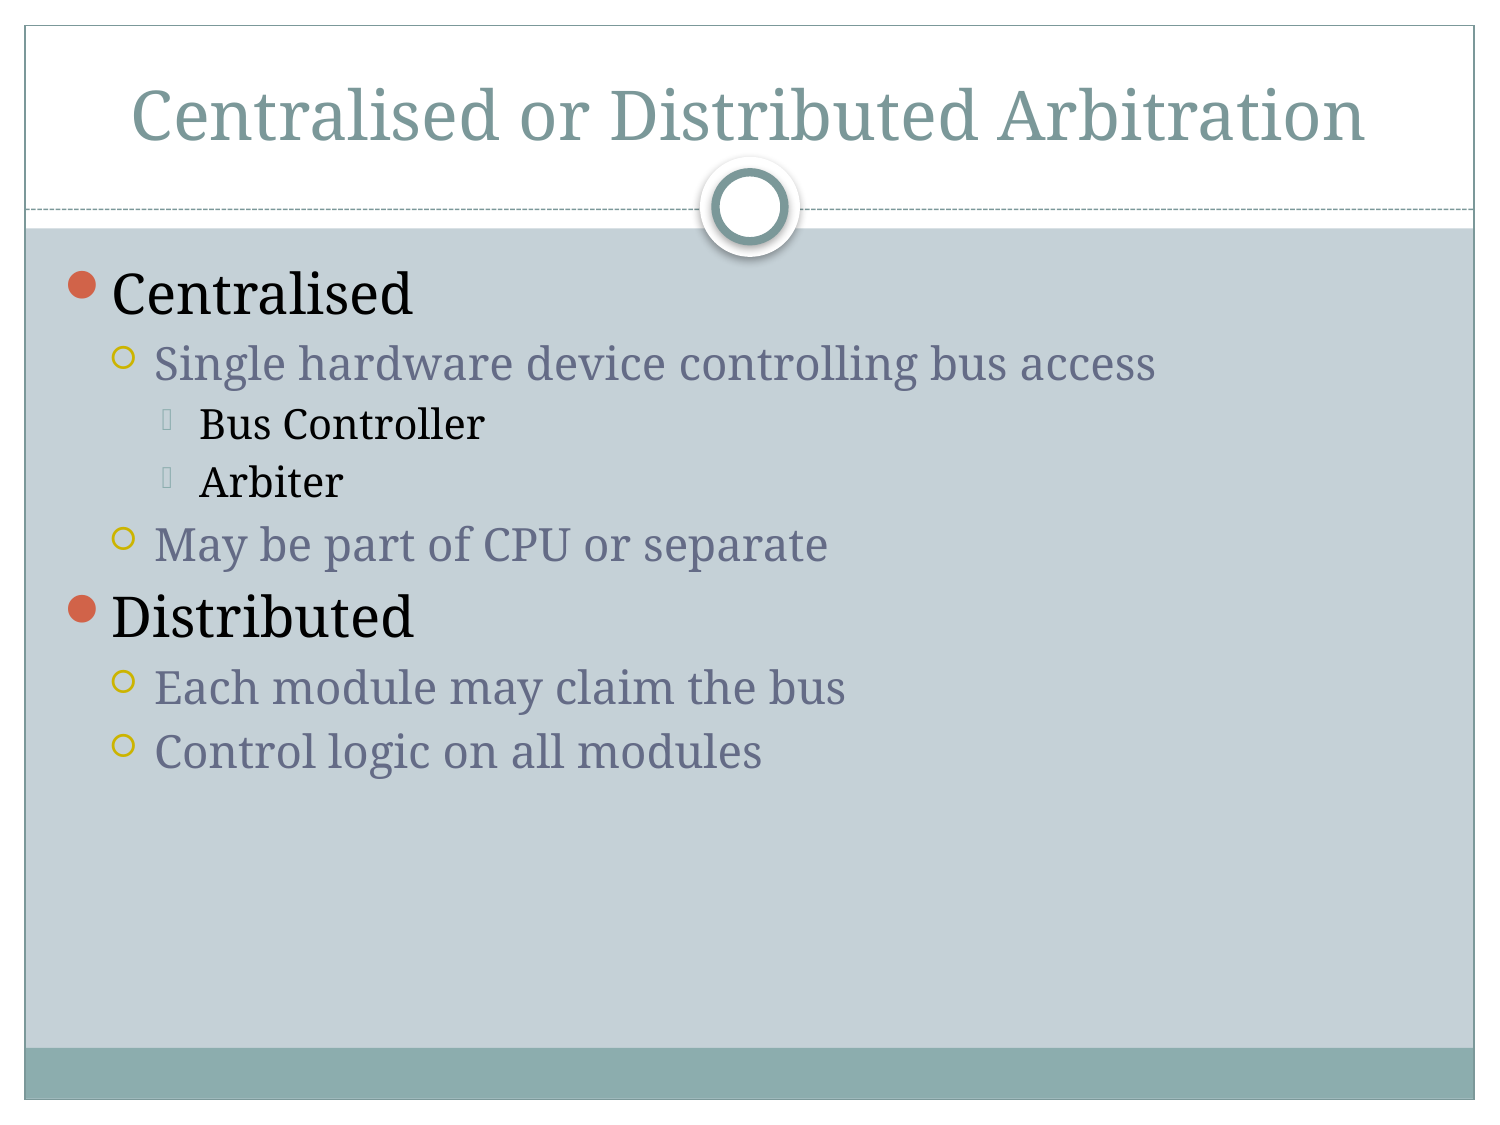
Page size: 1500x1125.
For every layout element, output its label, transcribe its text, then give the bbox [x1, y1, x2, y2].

list Centralised Single hardware device controlling bus access Bus Controller Arbiter May be part of CPU or separate Distributed Each module may claim the bus Control logic on all modules [49, 250, 1445, 1001]
title Centralised or Distributed Arbitration [49, 37, 1450, 162]
